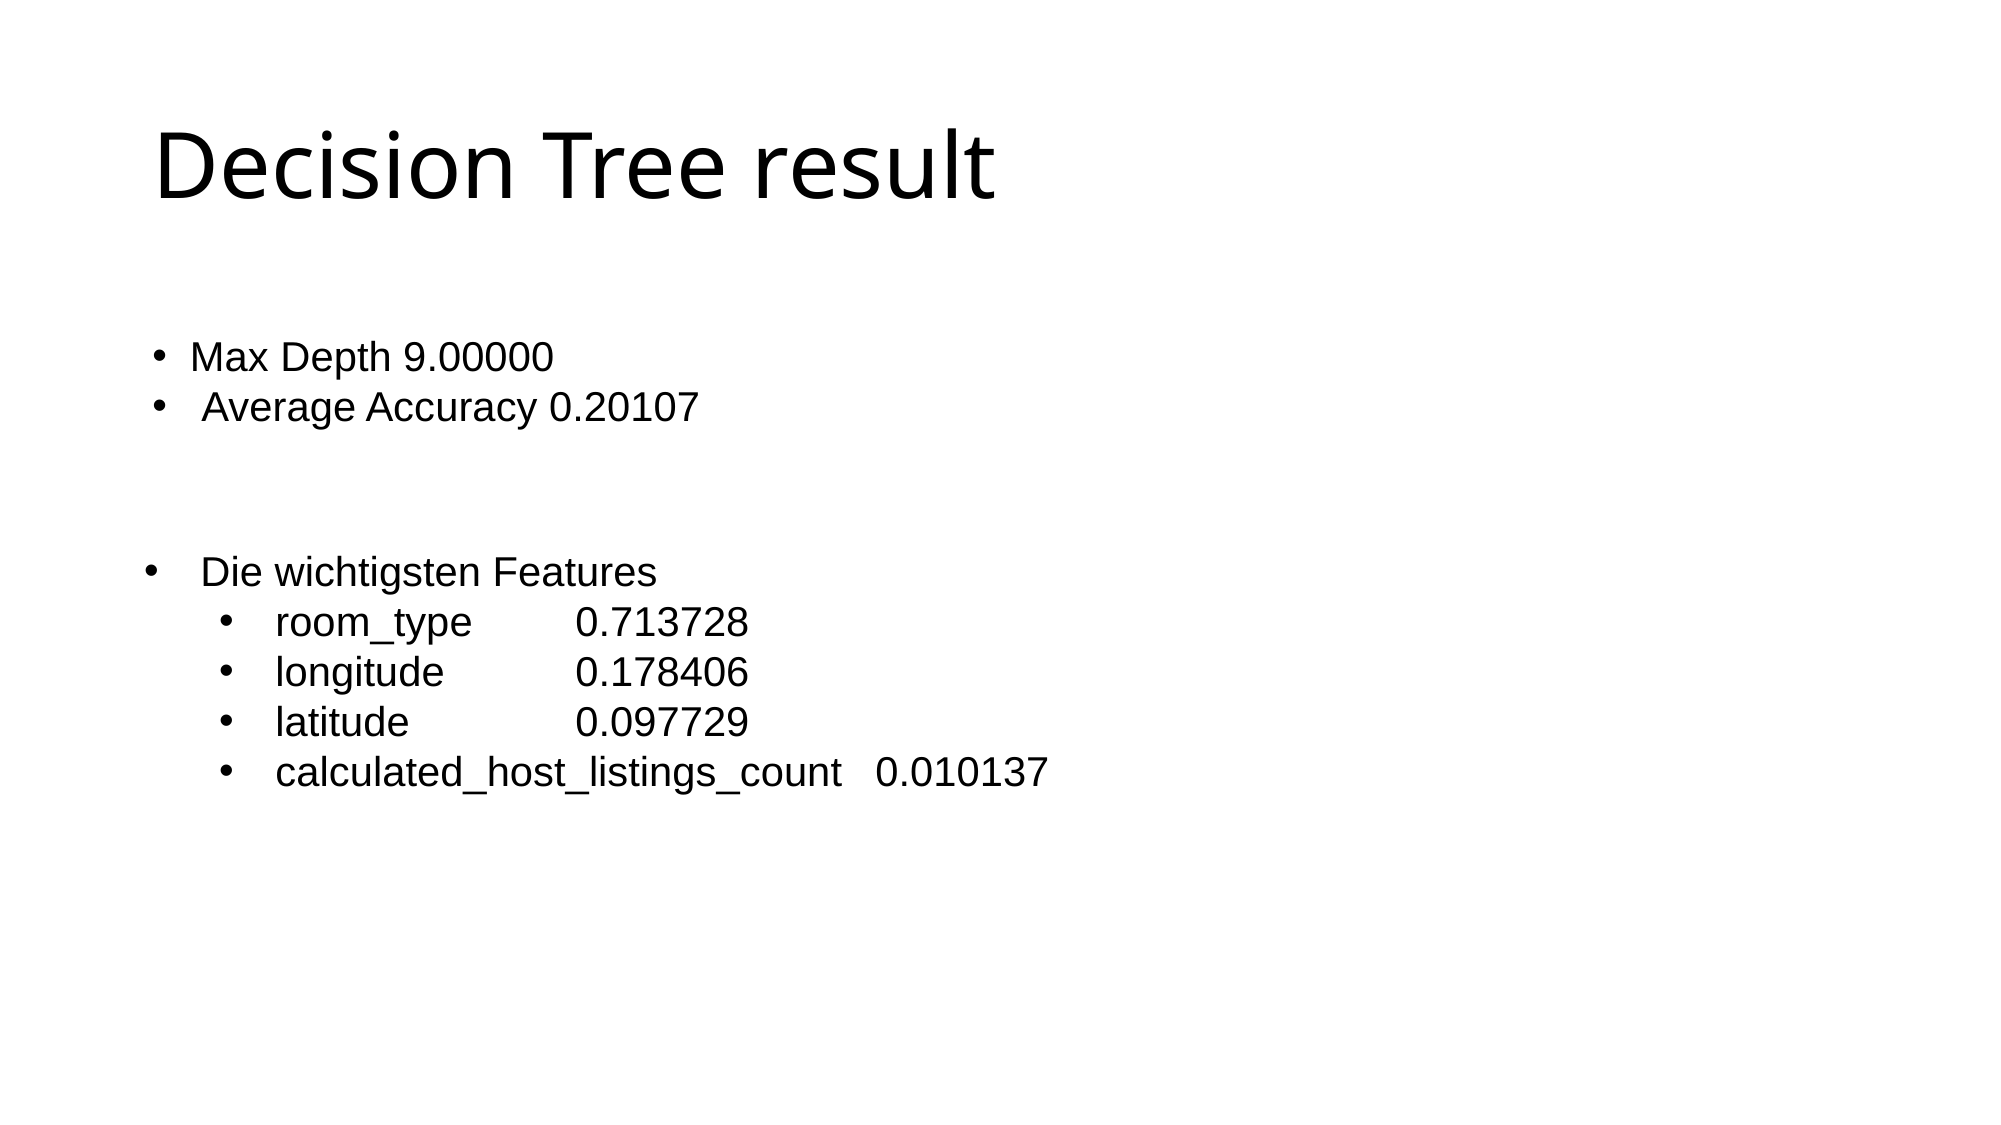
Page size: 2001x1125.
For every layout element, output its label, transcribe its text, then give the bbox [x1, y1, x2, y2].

list Max Depth 9.00000 Average Accuracy 0.20107 [137, 53, 717, 537]
text_box Die wichtigsten Features room_type 0.713728 longitude 0.178406 latitude 0.097729 calculated_host_listings_count 0.010137 [129, 537, 1077, 803]
title Decision Tree result [717, 59, 1863, 278]
